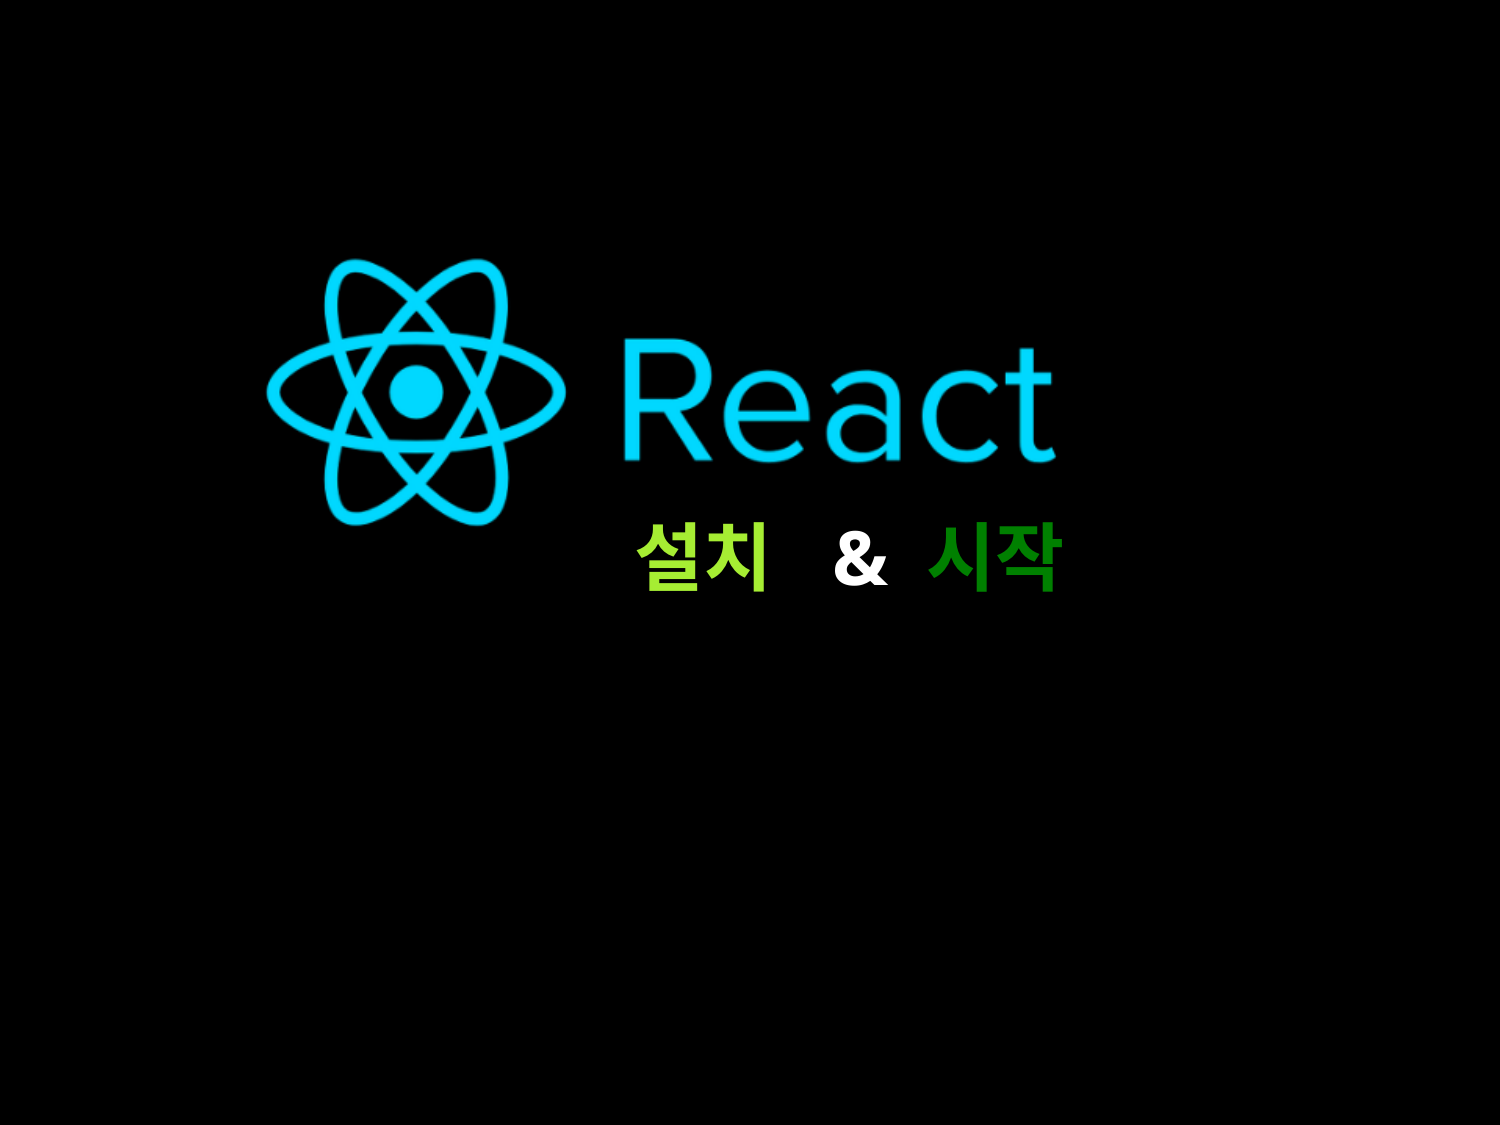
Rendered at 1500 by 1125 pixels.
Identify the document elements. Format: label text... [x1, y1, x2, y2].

text_box 설치 & 시작 [620, 503, 1105, 609]
picture [253, 243, 1081, 545]
